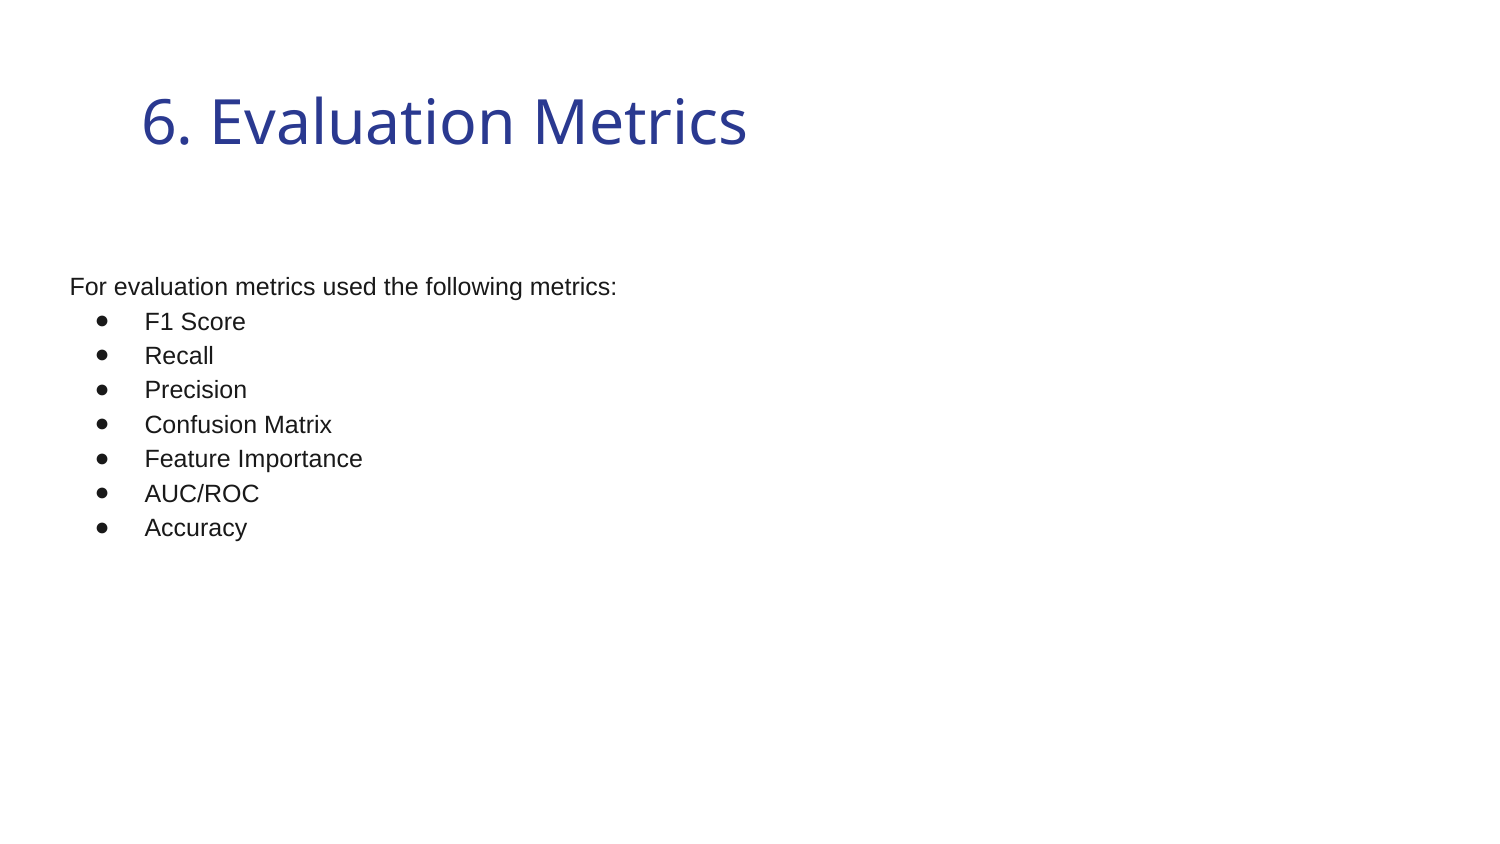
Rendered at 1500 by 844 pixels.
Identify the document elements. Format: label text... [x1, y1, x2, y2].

title 6. Evaluation Metrics [51, 67, 1449, 167]
text_box For evaluation metrics used the following metrics: F1 Score Recall Precision Confusion Matrix Feature Importance AUC/ROC Accuracy [54, 186, 1446, 661]
